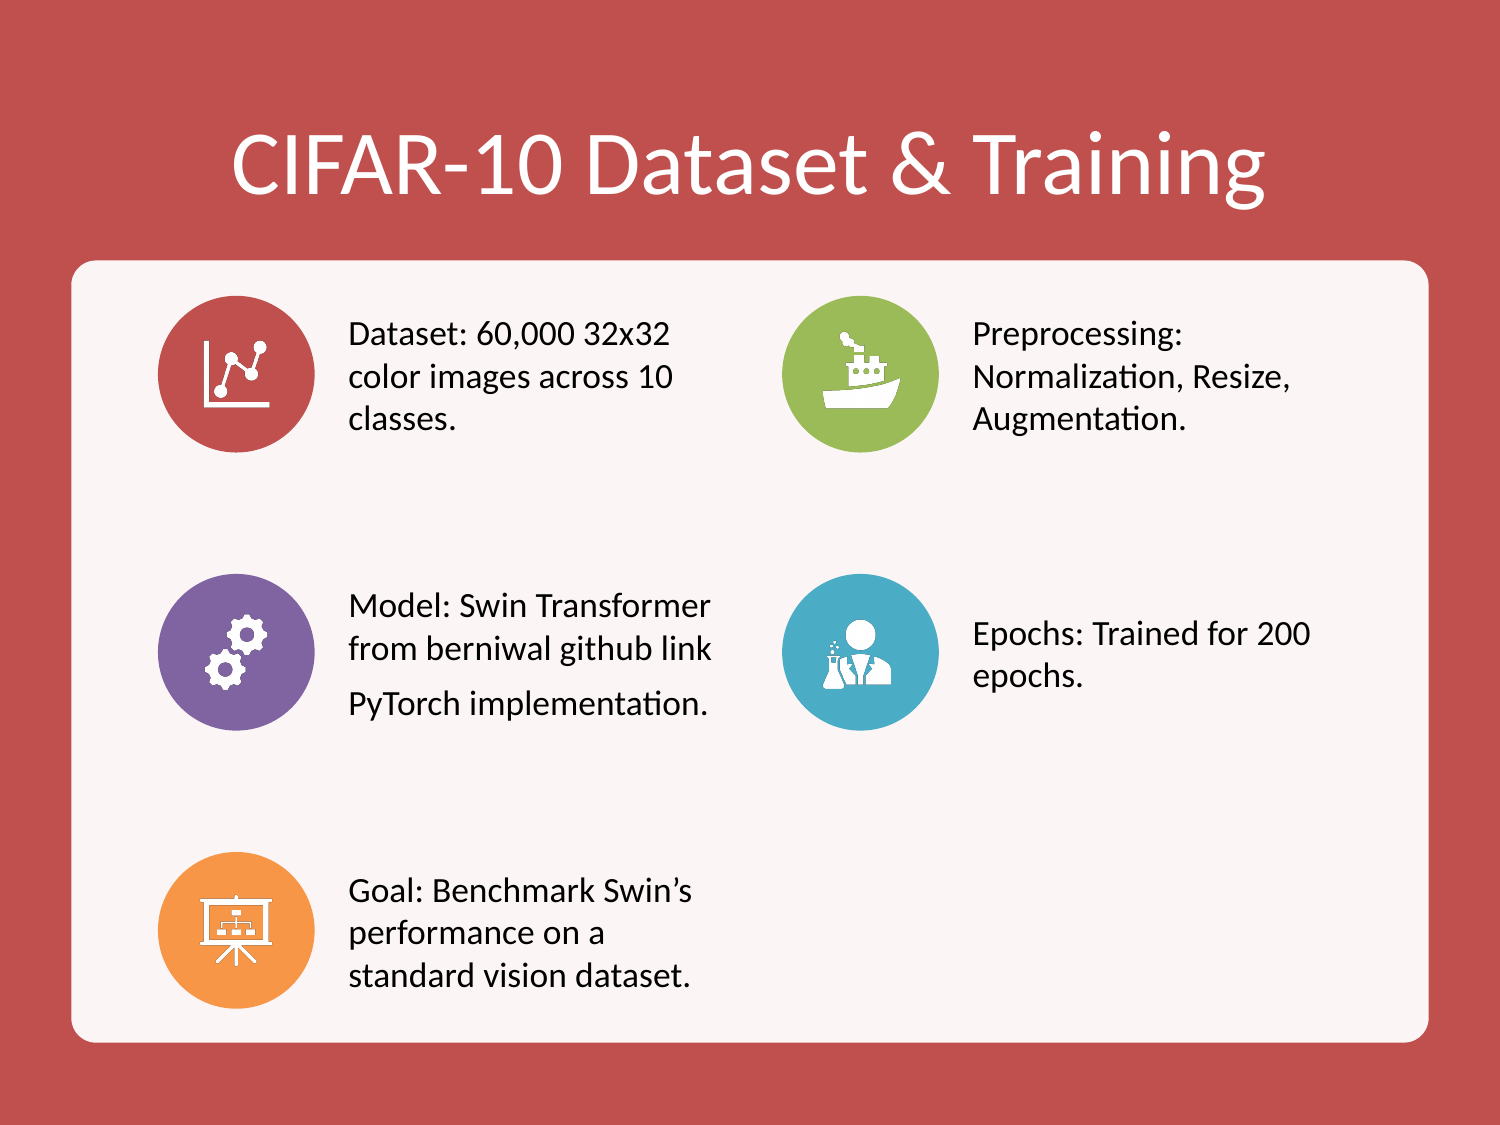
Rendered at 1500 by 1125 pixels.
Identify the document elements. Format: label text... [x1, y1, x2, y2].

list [102, 295, 1398, 1010]
title CIFAR-10 Dataset & Training [103, 75, 1397, 241]
text_box [0, 0, 1500, 1125]
text_box [69, 258, 1431, 1045]
